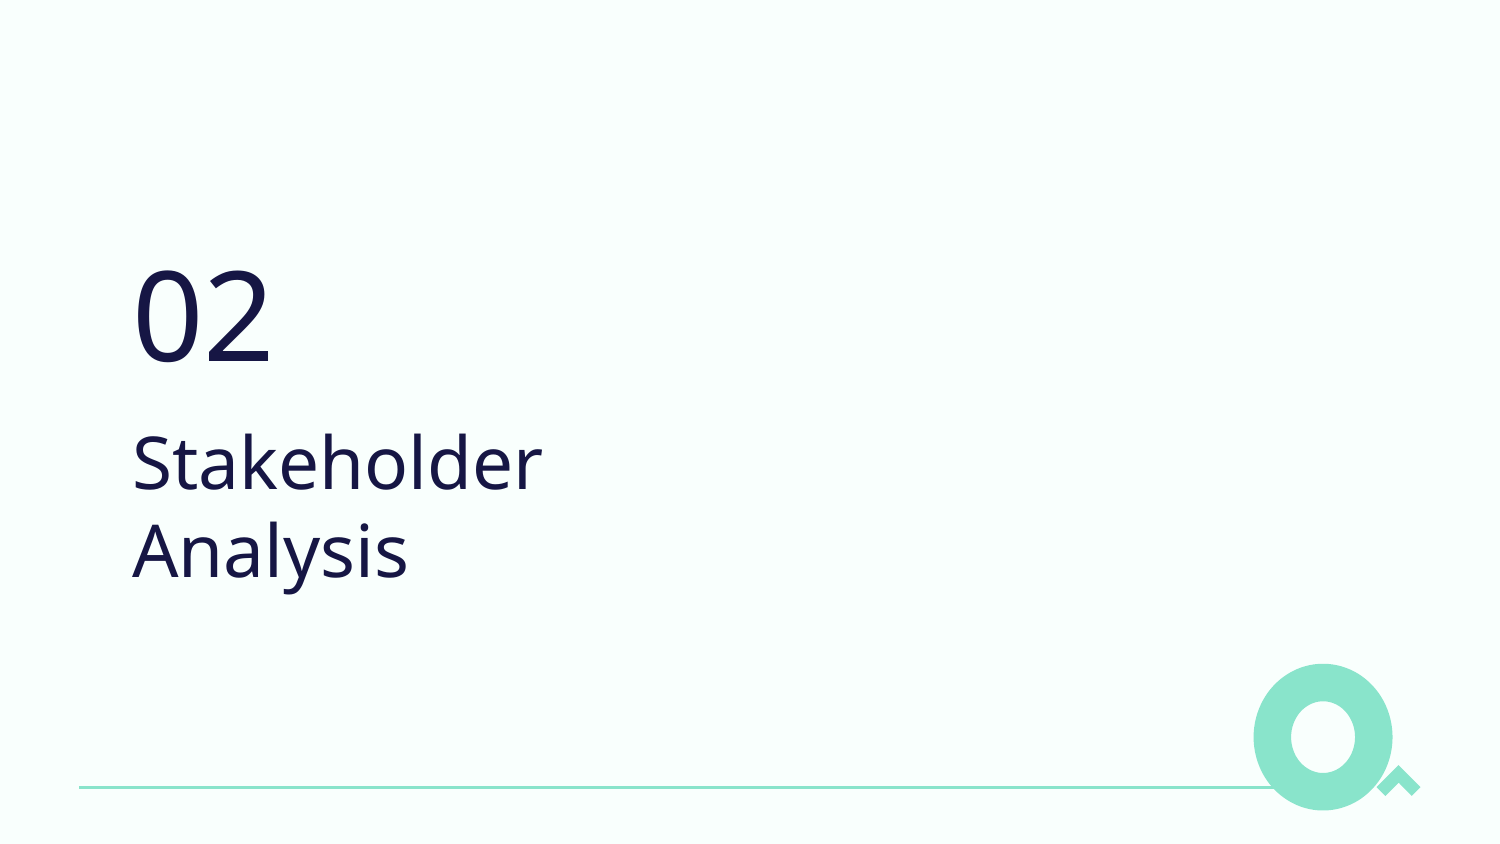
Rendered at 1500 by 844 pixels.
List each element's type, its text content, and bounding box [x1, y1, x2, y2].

title 02 [117, 217, 301, 402]
title Stakeholder Analysis [117, 401, 799, 626]
picture [804, 159, 1330, 685]
text_box [1272, 683, 1374, 792]
